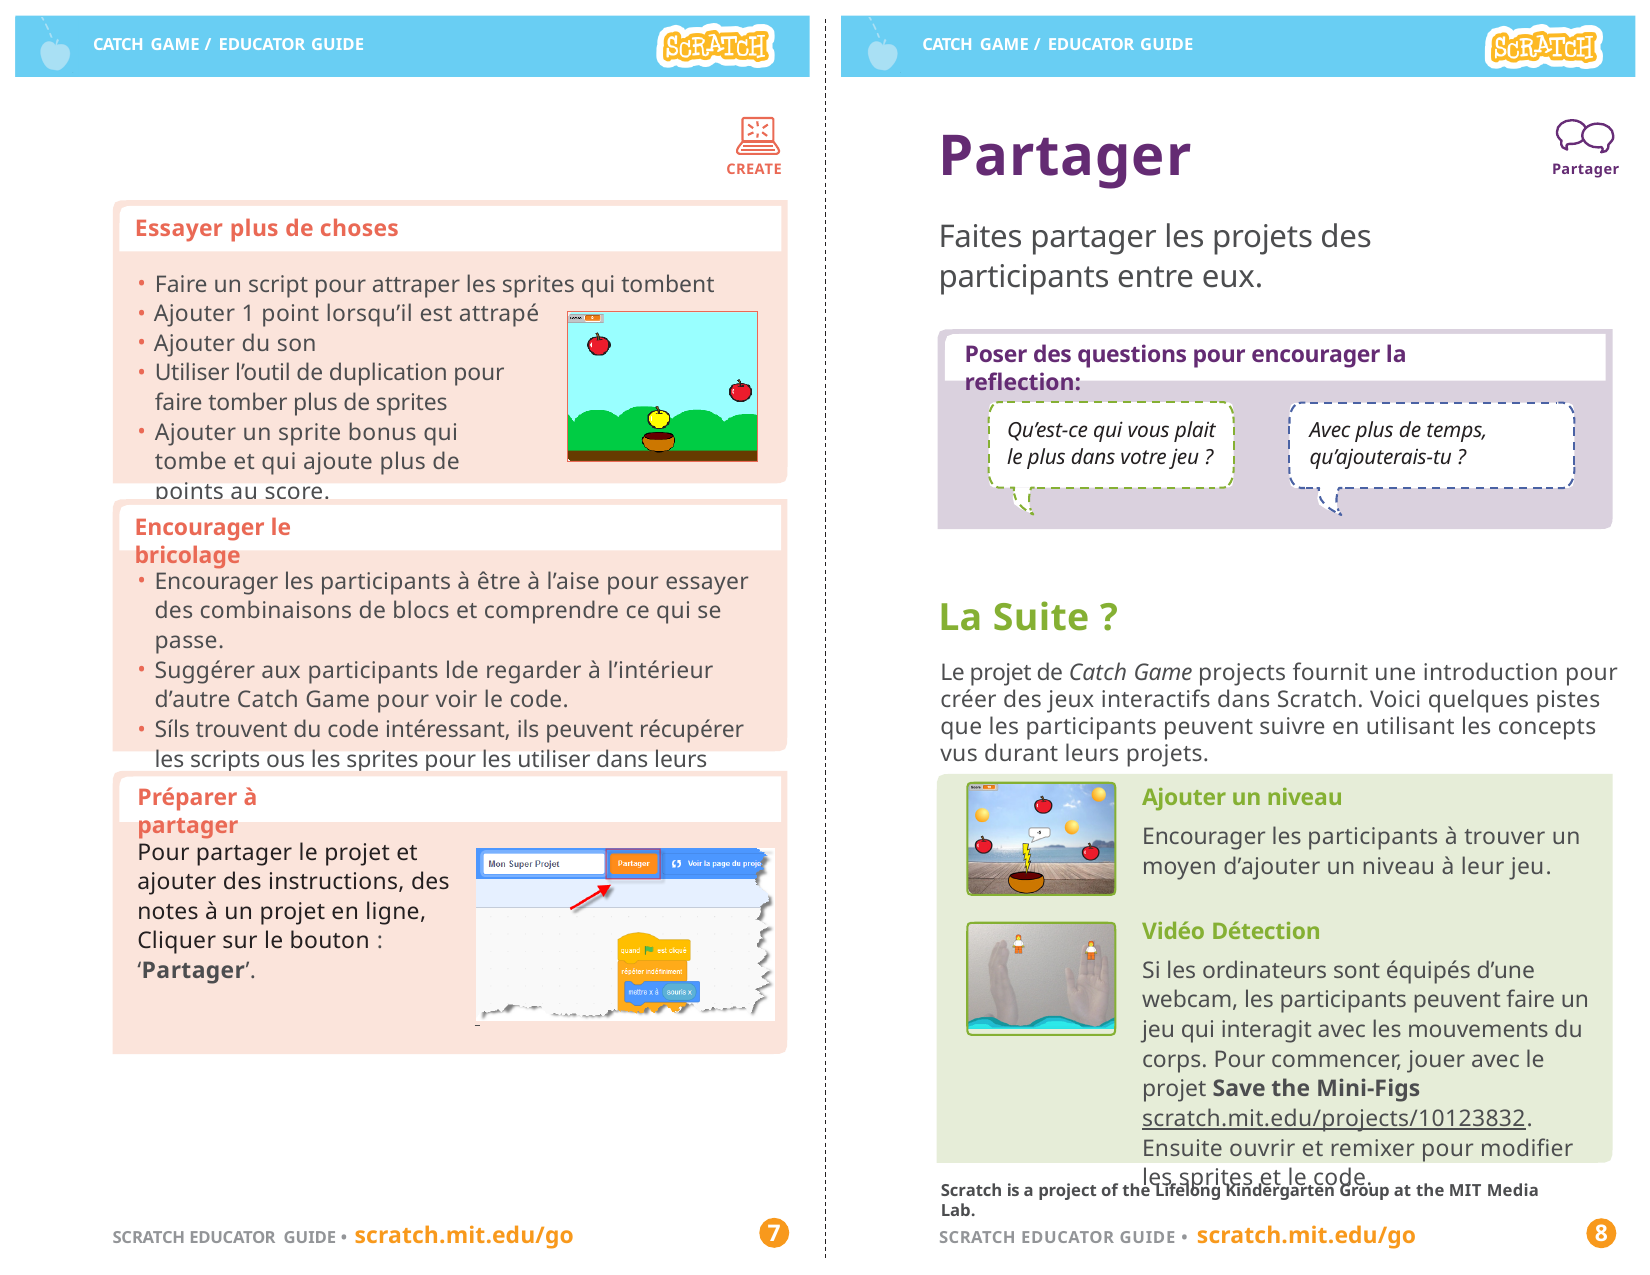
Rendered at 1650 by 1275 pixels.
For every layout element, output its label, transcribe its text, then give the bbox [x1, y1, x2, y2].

text_box 7 [765, 1220, 783, 1247]
text_box [742, 118, 774, 141]
text_box [759, 1221, 765, 1245]
picture [475, 848, 776, 1021]
text_box [1484, 24, 1603, 69]
text_box Avec plus de temps, qu’ajouterais-tu ? [1307, 415, 1560, 469]
text_box [119, 504, 782, 551]
text_box 8 [1592, 1220, 1610, 1247]
text_box [119, 776, 782, 822]
text_box [1586, 1221, 1592, 1245]
text_box Préparer à partager [135, 782, 365, 834]
text_box [936, 773, 1613, 1163]
text_box [112, 200, 788, 484]
text_box SCRATCH EDUCATOR GUIDE • scratch.mit.edu/go [937, 1221, 1421, 1248]
text_box Faire un script pour attraper les sprites qui tombent Ajouter 1 point lorsqu’il est attrapé Ajouter du son Utiliser l’outil de duplication pour faire tomber plus de sprites Ajouter un sprite bonus qui tombe et qui ajoute plus de points au score. [135, 269, 774, 499]
text_box CREATE [724, 160, 791, 178]
text_box [656, 23, 775, 69]
text_box [15, 17, 79, 77]
text_box [937, 329, 1613, 530]
text_box [842, 17, 907, 77]
text_box [1318, 492, 1336, 513]
text_box [944, 333, 1606, 381]
text_box Vidéo Détection Si les ordinateurs sont équipés d’une webcam, les participants peuvent faire un jeu qui interagit avec les mouvements du corps. Pour commencer, jouer avec le projet Save the Mini-Figs scratch.mit.edu/projects/10123832. Ensuite ouvrir et remixer pour modifier les sprites et le code. [1140, 916, 1610, 1191]
text_box Encourager le bricolage [132, 512, 396, 568]
text_box CATCH GAME / EDUCATOR GUIDE [920, 34, 1225, 55]
footer SCRATCH EDUCATOR GUIDE • scratch.mit.edu/go [110, 1221, 594, 1275]
text_box [967, 922, 1116, 1035]
text_box Qu’est-ce qui vous plait le plus dans votre jeu ? [1004, 415, 1224, 469]
text_box [1610, 1221, 1617, 1246]
text_box [988, 402, 1234, 513]
text_box CATCH GAME / EDUCATOR GUIDE [91, 34, 396, 55]
text_box [1556, 120, 1586, 150]
text_box Scratch is a project of the Lifelong Kindergarten Group at the MIT Media Lab. [938, 1179, 1556, 1220]
text_box [1014, 493, 1027, 511]
text_box Poser des questions pour encourager la reflection: [962, 339, 1475, 395]
text_box [567, 311, 758, 462]
text_box [1289, 402, 1575, 514]
text_box [783, 1220, 790, 1245]
text_box Pour partager le projet et ajouter des instructions, des notes à un projet en ligne, Cliquer sur le bouton : ‘Partager’. [135, 834, 458, 984]
text_box La Suite ? Le projet de Catch Game projects fournit une introduction pour créer des jeux interactifs dans Scratch. Voici quelques pistes que les participants peuvent suivre en utilisant les concepts vus durant leurs projets. [936, 593, 1626, 767]
text_box [112, 499, 788, 752]
text_box Essayer plus de choses [132, 214, 400, 242]
text_box [119, 205, 782, 252]
text_box Ajouter un niveau Encourager les participants à trouver un moyen d’ajouter un niveau à leur jeu. [1140, 782, 1584, 879]
text_box Partager Faites partager les projets des participants entre eux. [936, 119, 1529, 294]
text_box [737, 141, 779, 154]
text_box Partager [1549, 160, 1620, 178]
text_box [967, 782, 1116, 895]
text_box Encourager les participants à être à l’aise pour essayer des combinaisons de blocs et comprendre ce qui se passe. Suggérer aux participants lde regarder à l’intérieur d’autre Catch Game pour voir le code. Síls trouvent du code intéressant, ils peuvent récupérer les scripts ous les sprites pour les utiliser dans leurs propres projets [135, 564, 766, 770]
text_box [112, 770, 788, 1055]
text_box [1583, 123, 1614, 153]
